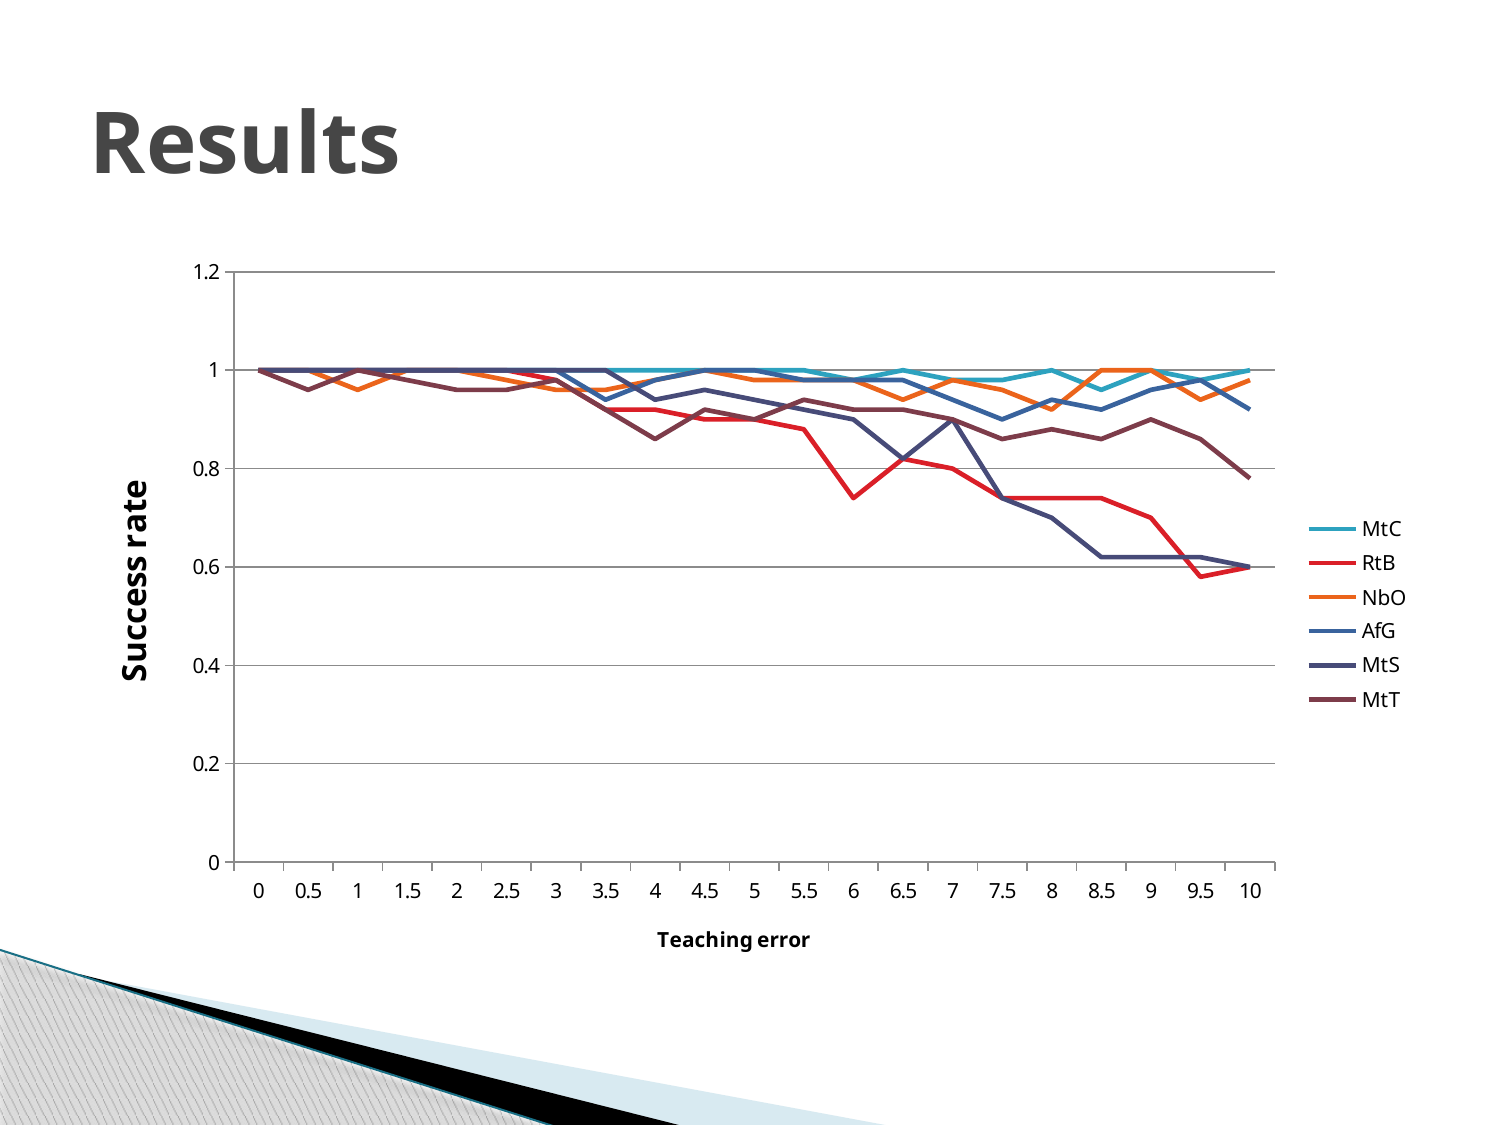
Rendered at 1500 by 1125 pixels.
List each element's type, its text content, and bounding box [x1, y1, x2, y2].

chart [74, 242, 1426, 986]
title Results [75, 45, 1425, 233]
